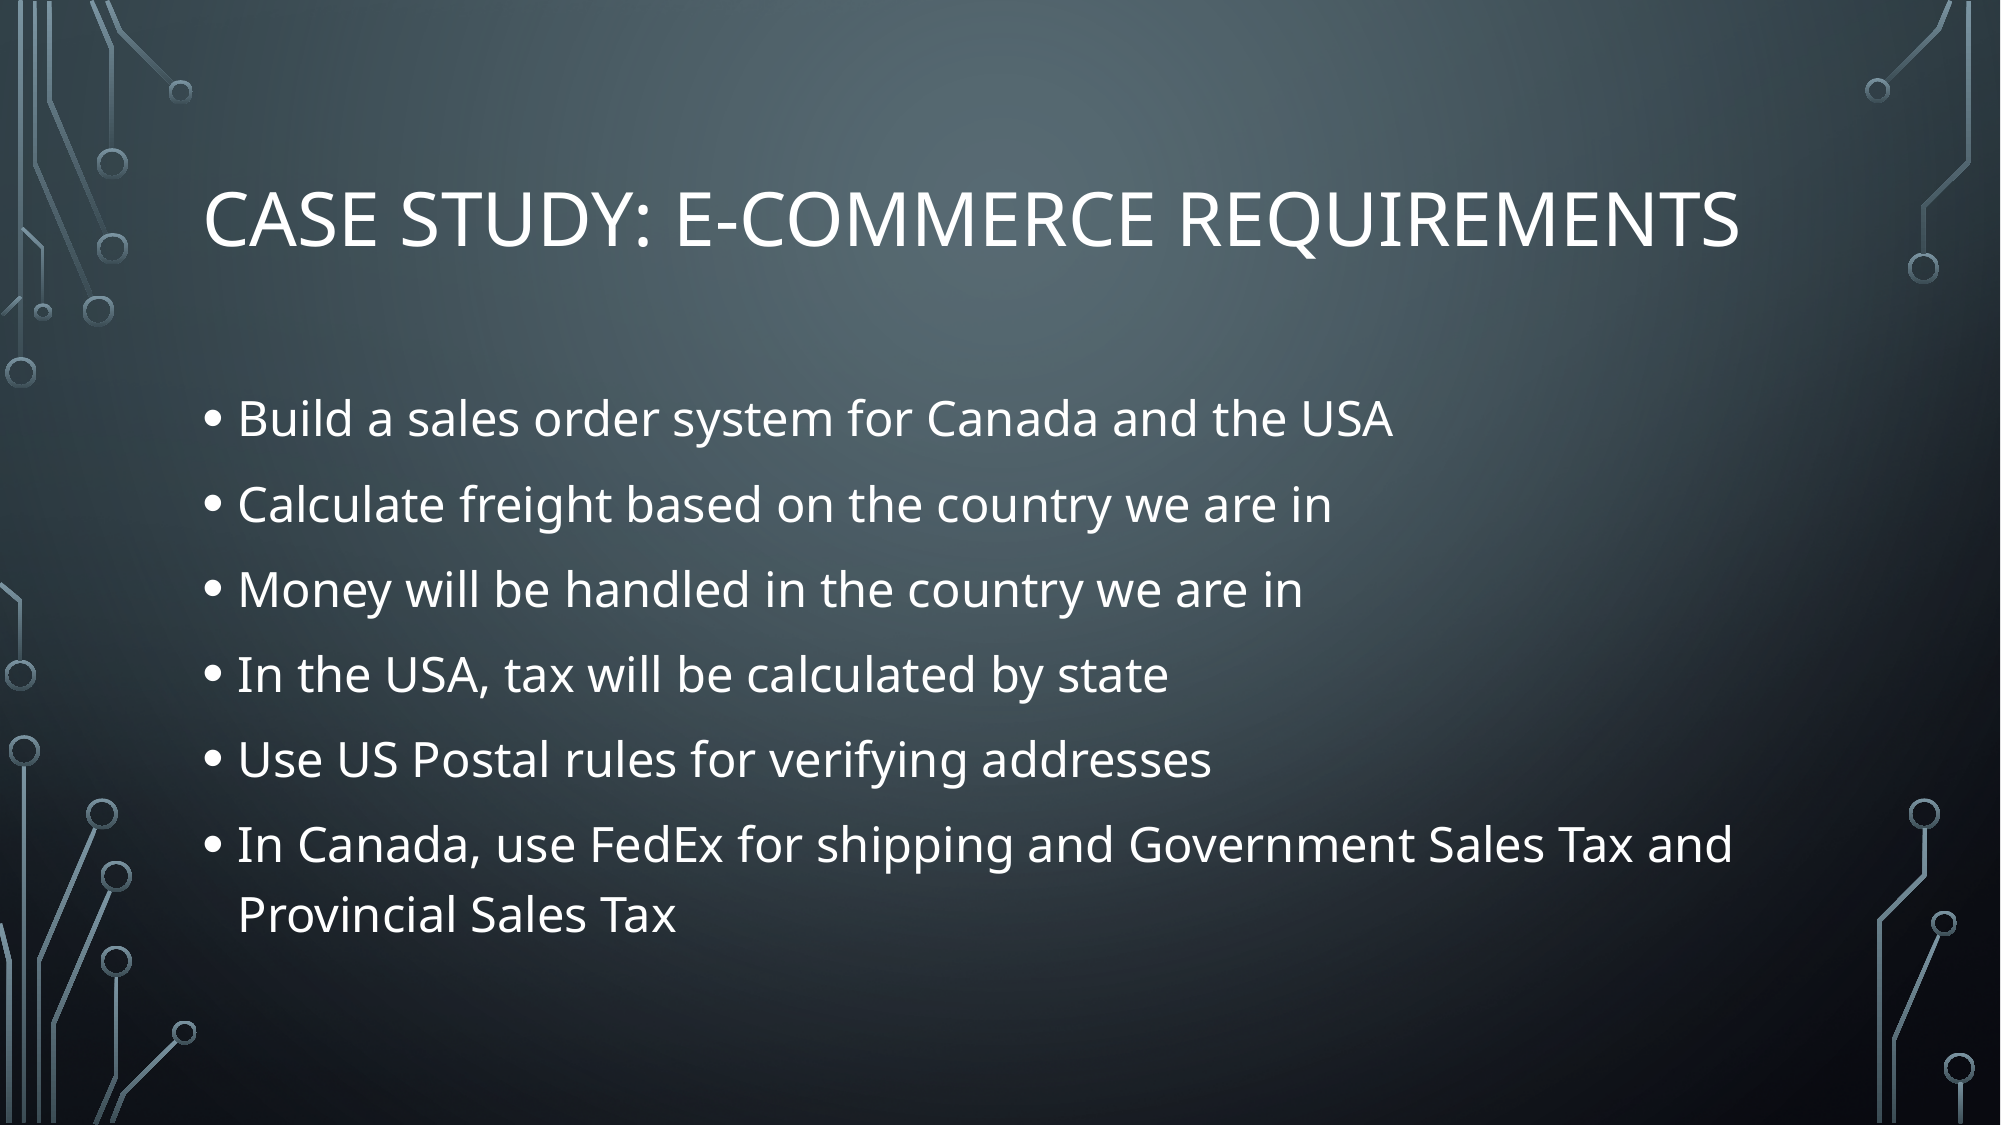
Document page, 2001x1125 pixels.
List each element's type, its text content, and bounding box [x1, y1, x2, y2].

list Build a sales order system for Canada and the USA Calculate freight based on the country we are in Money will be handled in the country we are in In the USA, tax will be calculated by state Use US Postal rules for verifying addresses In Canada, use FedEx for shipping and Government Sales Tax and Provincial Sales Tax [187, 369, 1813, 950]
title Case study: e-commerce requirements [187, 101, 1813, 344]
